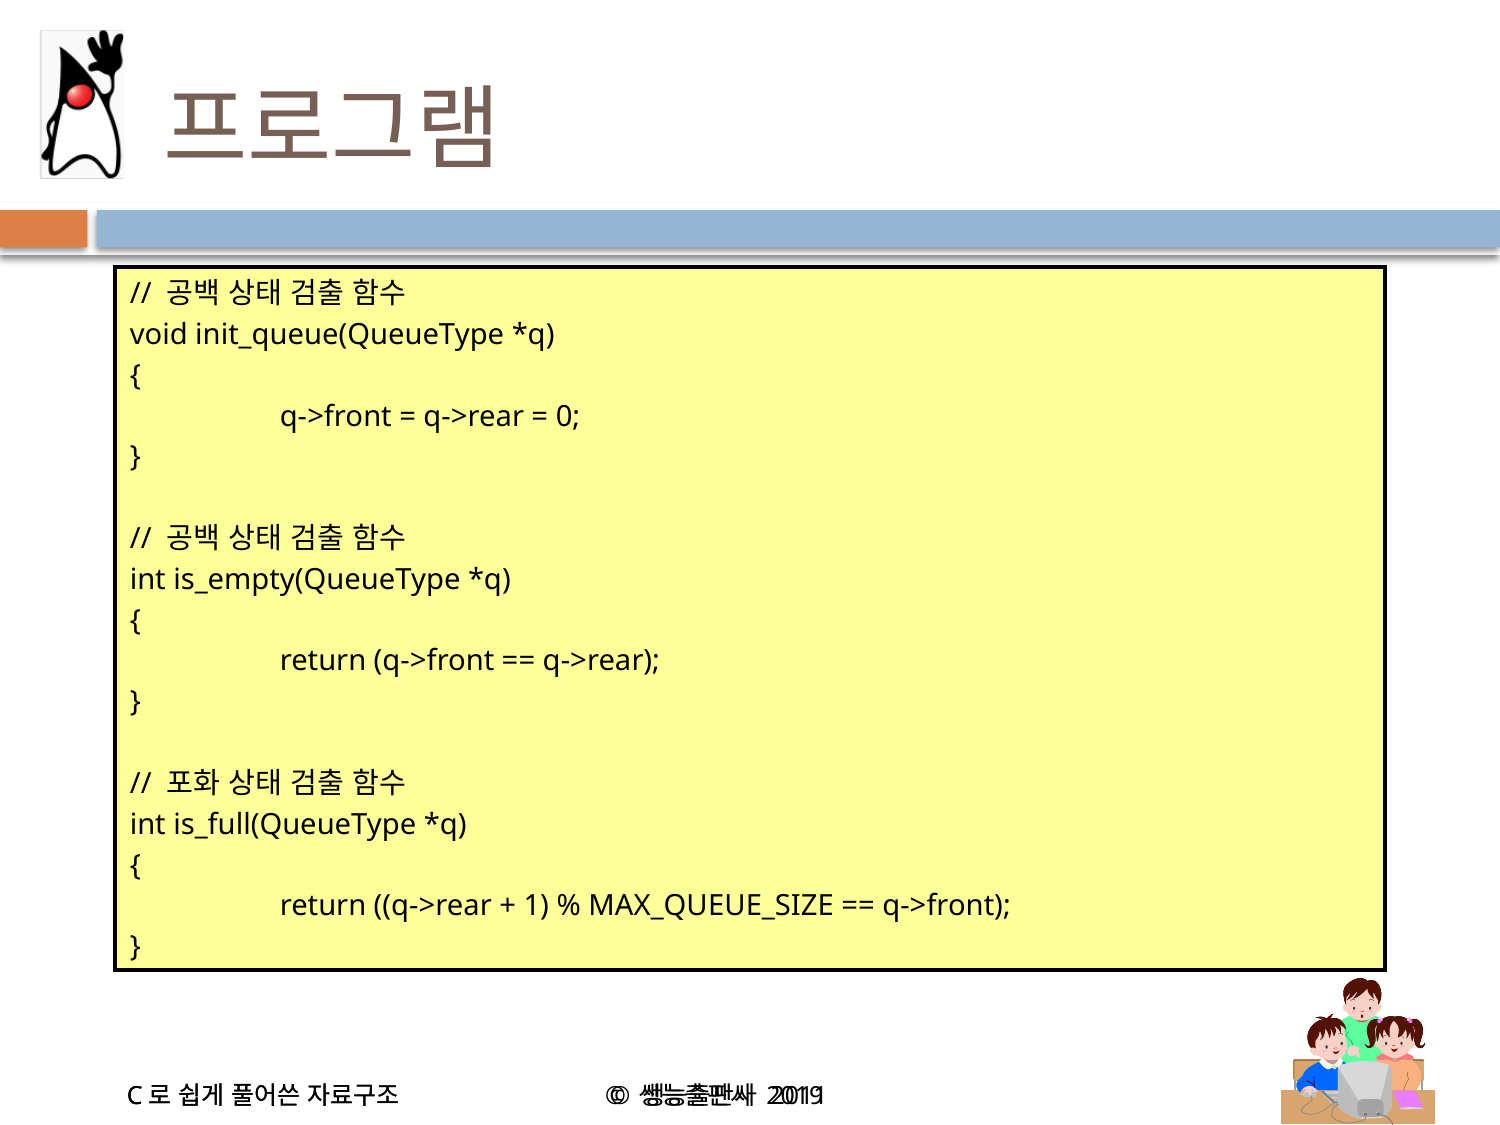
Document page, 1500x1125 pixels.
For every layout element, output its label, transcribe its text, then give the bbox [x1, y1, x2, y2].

text_box // 공백 상태 검출 함수 void init_queue(QueueType *q) { q->front = q->rear = 0; } // 공백 상태 검출 함수 int is_empty(QueueType *q) { return (q->front == q->rear); } // 포화 상태 검출 함수 int is_full(QueueType *q) { return ((q->rear + 1) % MAX_QUEUE_SIZE == q->front); } [115, 267, 1385, 970]
title 프로그램 [75, 31, 647, 219]
picture [39, 30, 124, 179]
